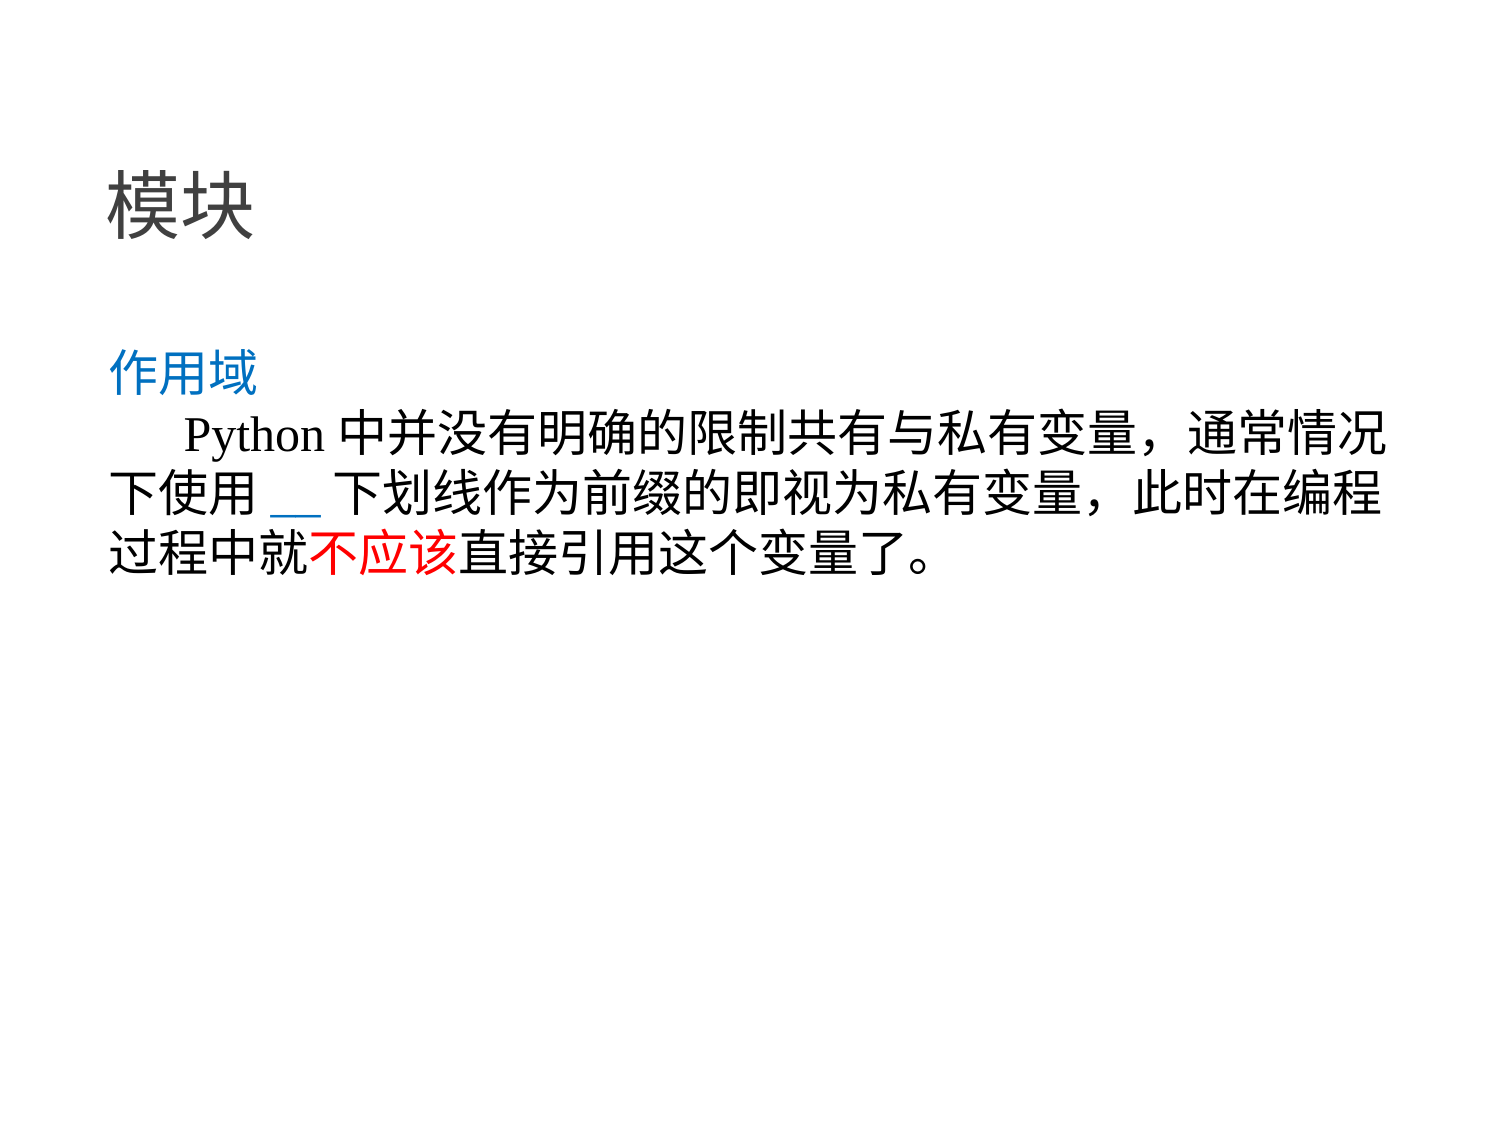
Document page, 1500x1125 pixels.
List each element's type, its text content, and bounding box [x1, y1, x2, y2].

text_box 作用域 Python中并没有明确的限制共有与私有变量，通常情况下使用__下划线作为前缀的即视为私有变量，此时在编程过程中就不应该直接引用这个变量了。 [93, 333, 1415, 589]
text_box 模块 [93, 108, 1388, 272]
